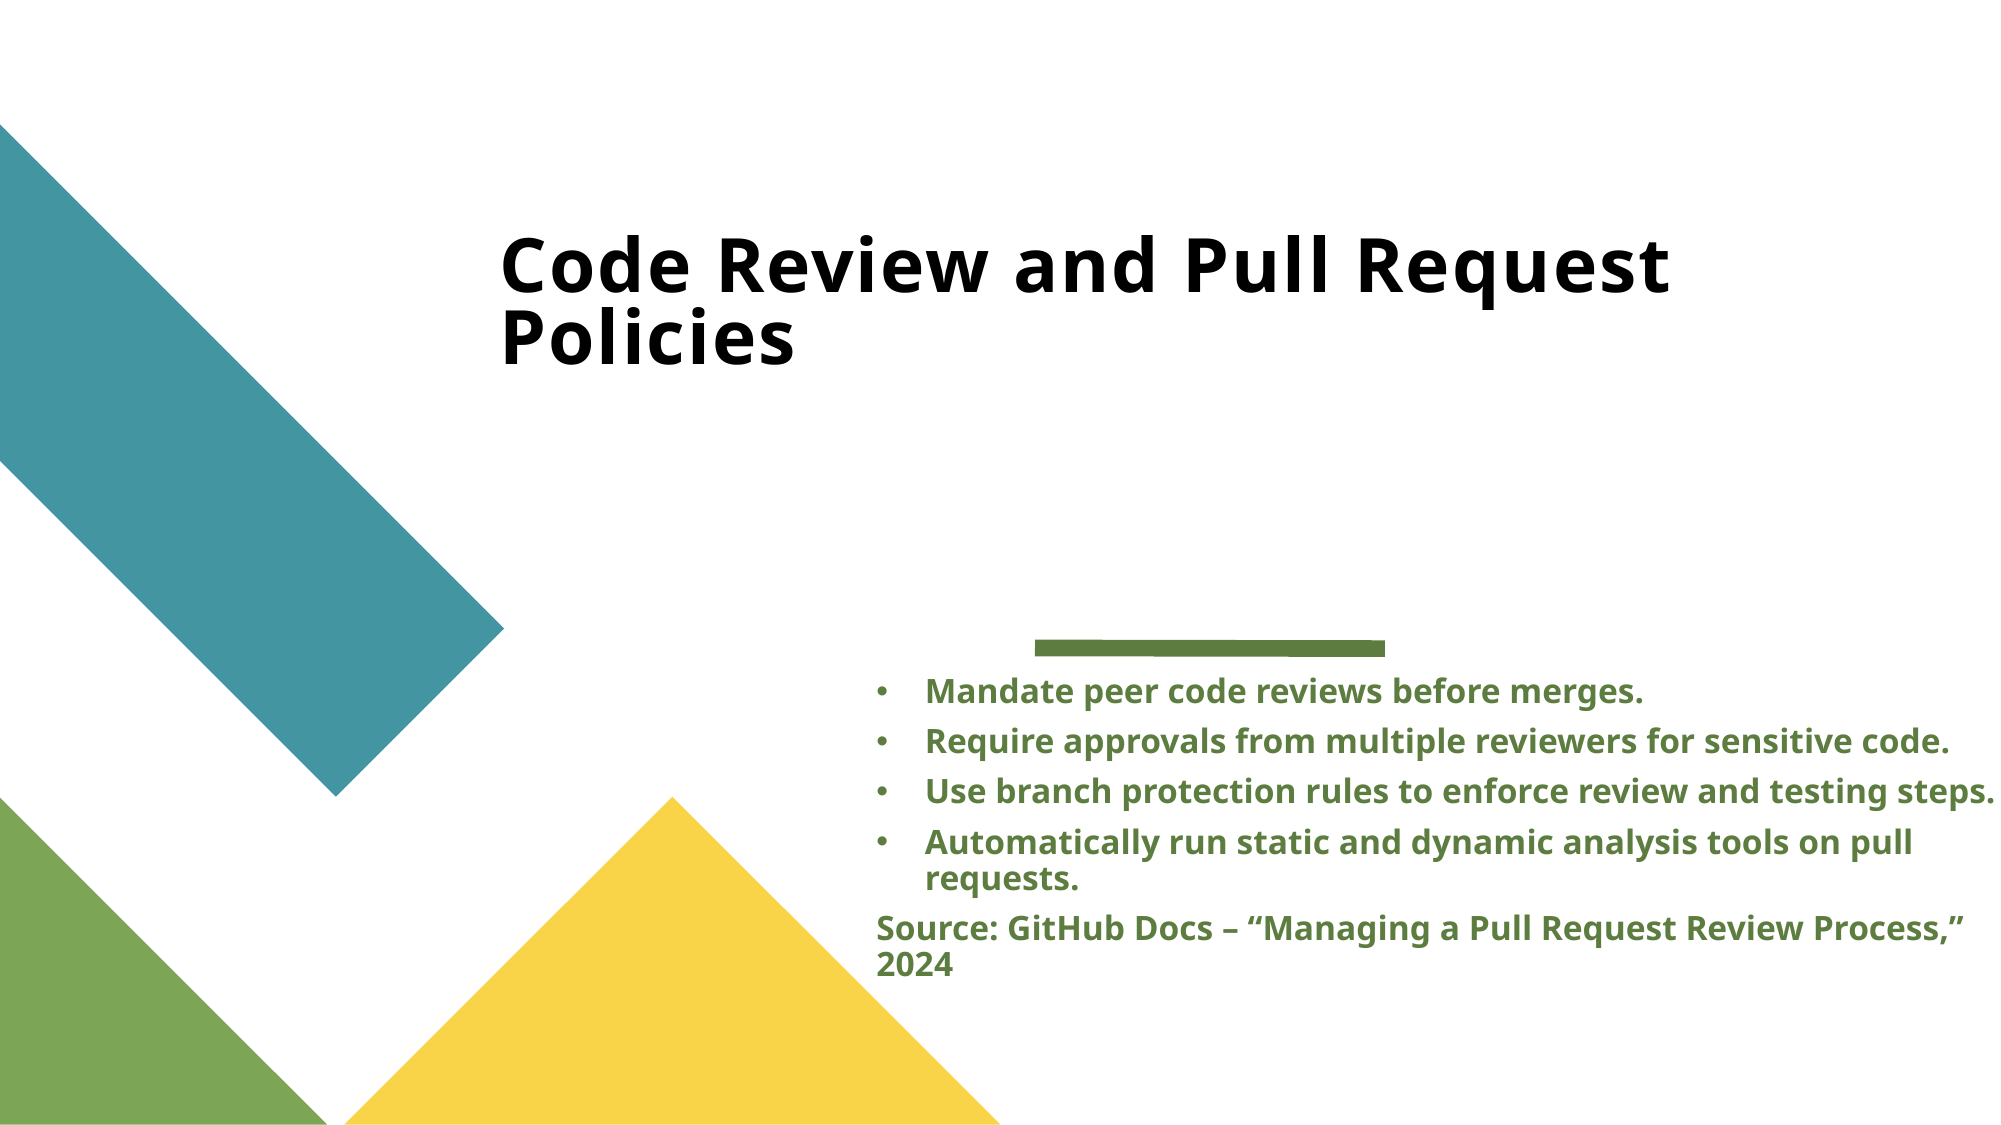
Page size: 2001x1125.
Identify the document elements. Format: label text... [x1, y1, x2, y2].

title Code Review and Pull Request Policies [499, 67, 1936, 379]
list Mandate peer code reviews before merges. Require approvals from multiple reviewers for sensitive code. Use branch protection rules to enforce review and testing steps. Automatically run static and dynamic analysis tools on pull requests. Source: GitHub Docs – “Managing a Pull Request Review Process,” 2024 [876, 675, 2000, 1017]
